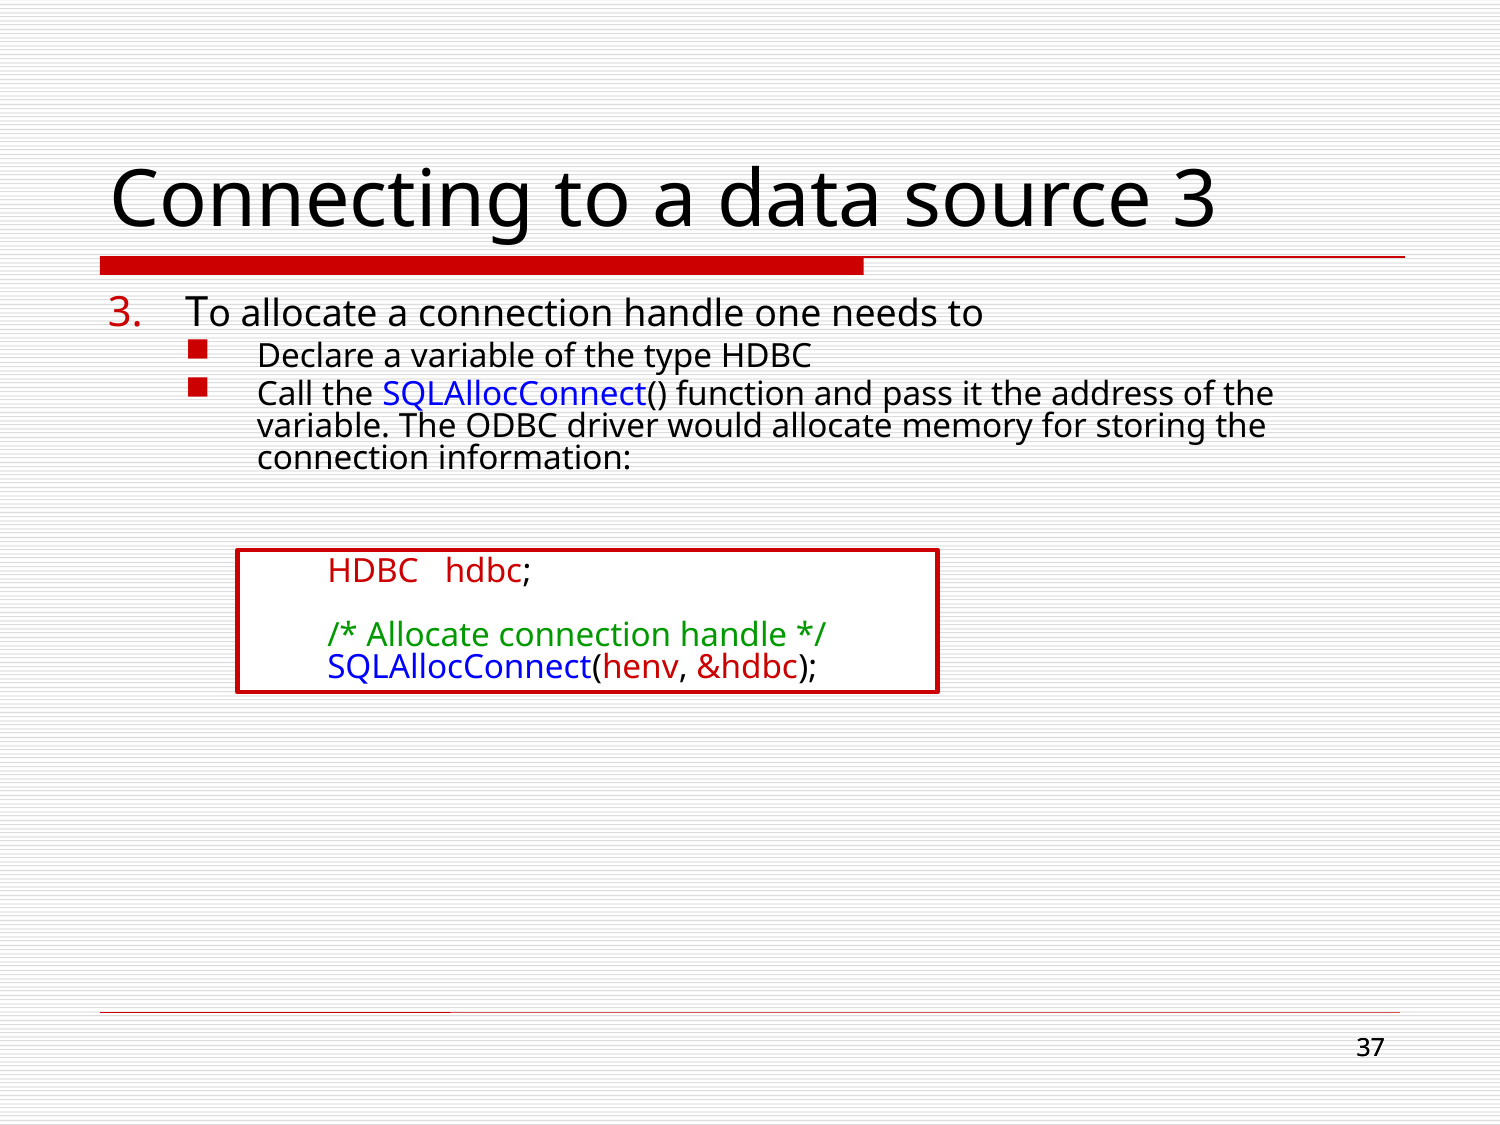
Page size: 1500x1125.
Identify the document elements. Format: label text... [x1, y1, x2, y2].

picture [0, 0, 1500, 1125]
text_box HDBC hdbc; /* Allocate connection handle */ SQLAllocConnect(henv, &hdbc); [235, 548, 940, 694]
list To allocate a connection handle one needs to Declare a variable of the type HDBC Call the SQLAllocConnect() function and pass it the address of the variable. The ODBC driver would allocate memory for storing the connection information: [92, 287, 1406, 988]
title Connecting to a data source 3 [93, 49, 1407, 250]
text_box 37 [1074, 1024, 1400, 1103]
